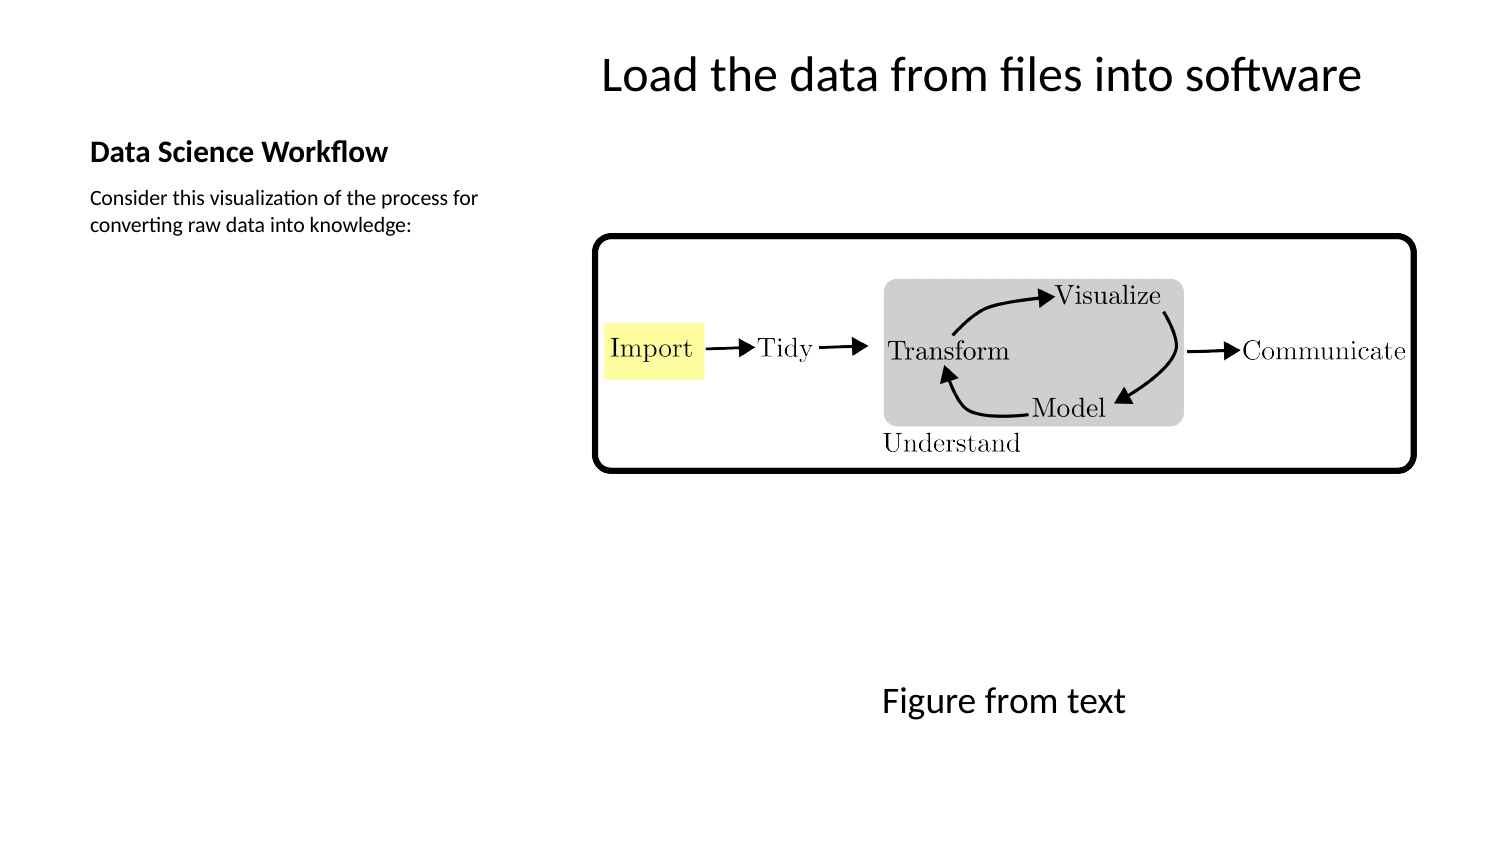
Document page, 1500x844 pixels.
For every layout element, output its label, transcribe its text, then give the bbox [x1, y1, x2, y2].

list Consider this visualization of the process for converting raw data into knowledge: [75, 176, 569, 754]
list Load the data from files into software [586, 486, 1425, 754]
picture [585, 224, 1424, 480]
list Load the data from files into software [586, 33, 1425, 225]
title Data Science Workflow [75, 33, 569, 176]
